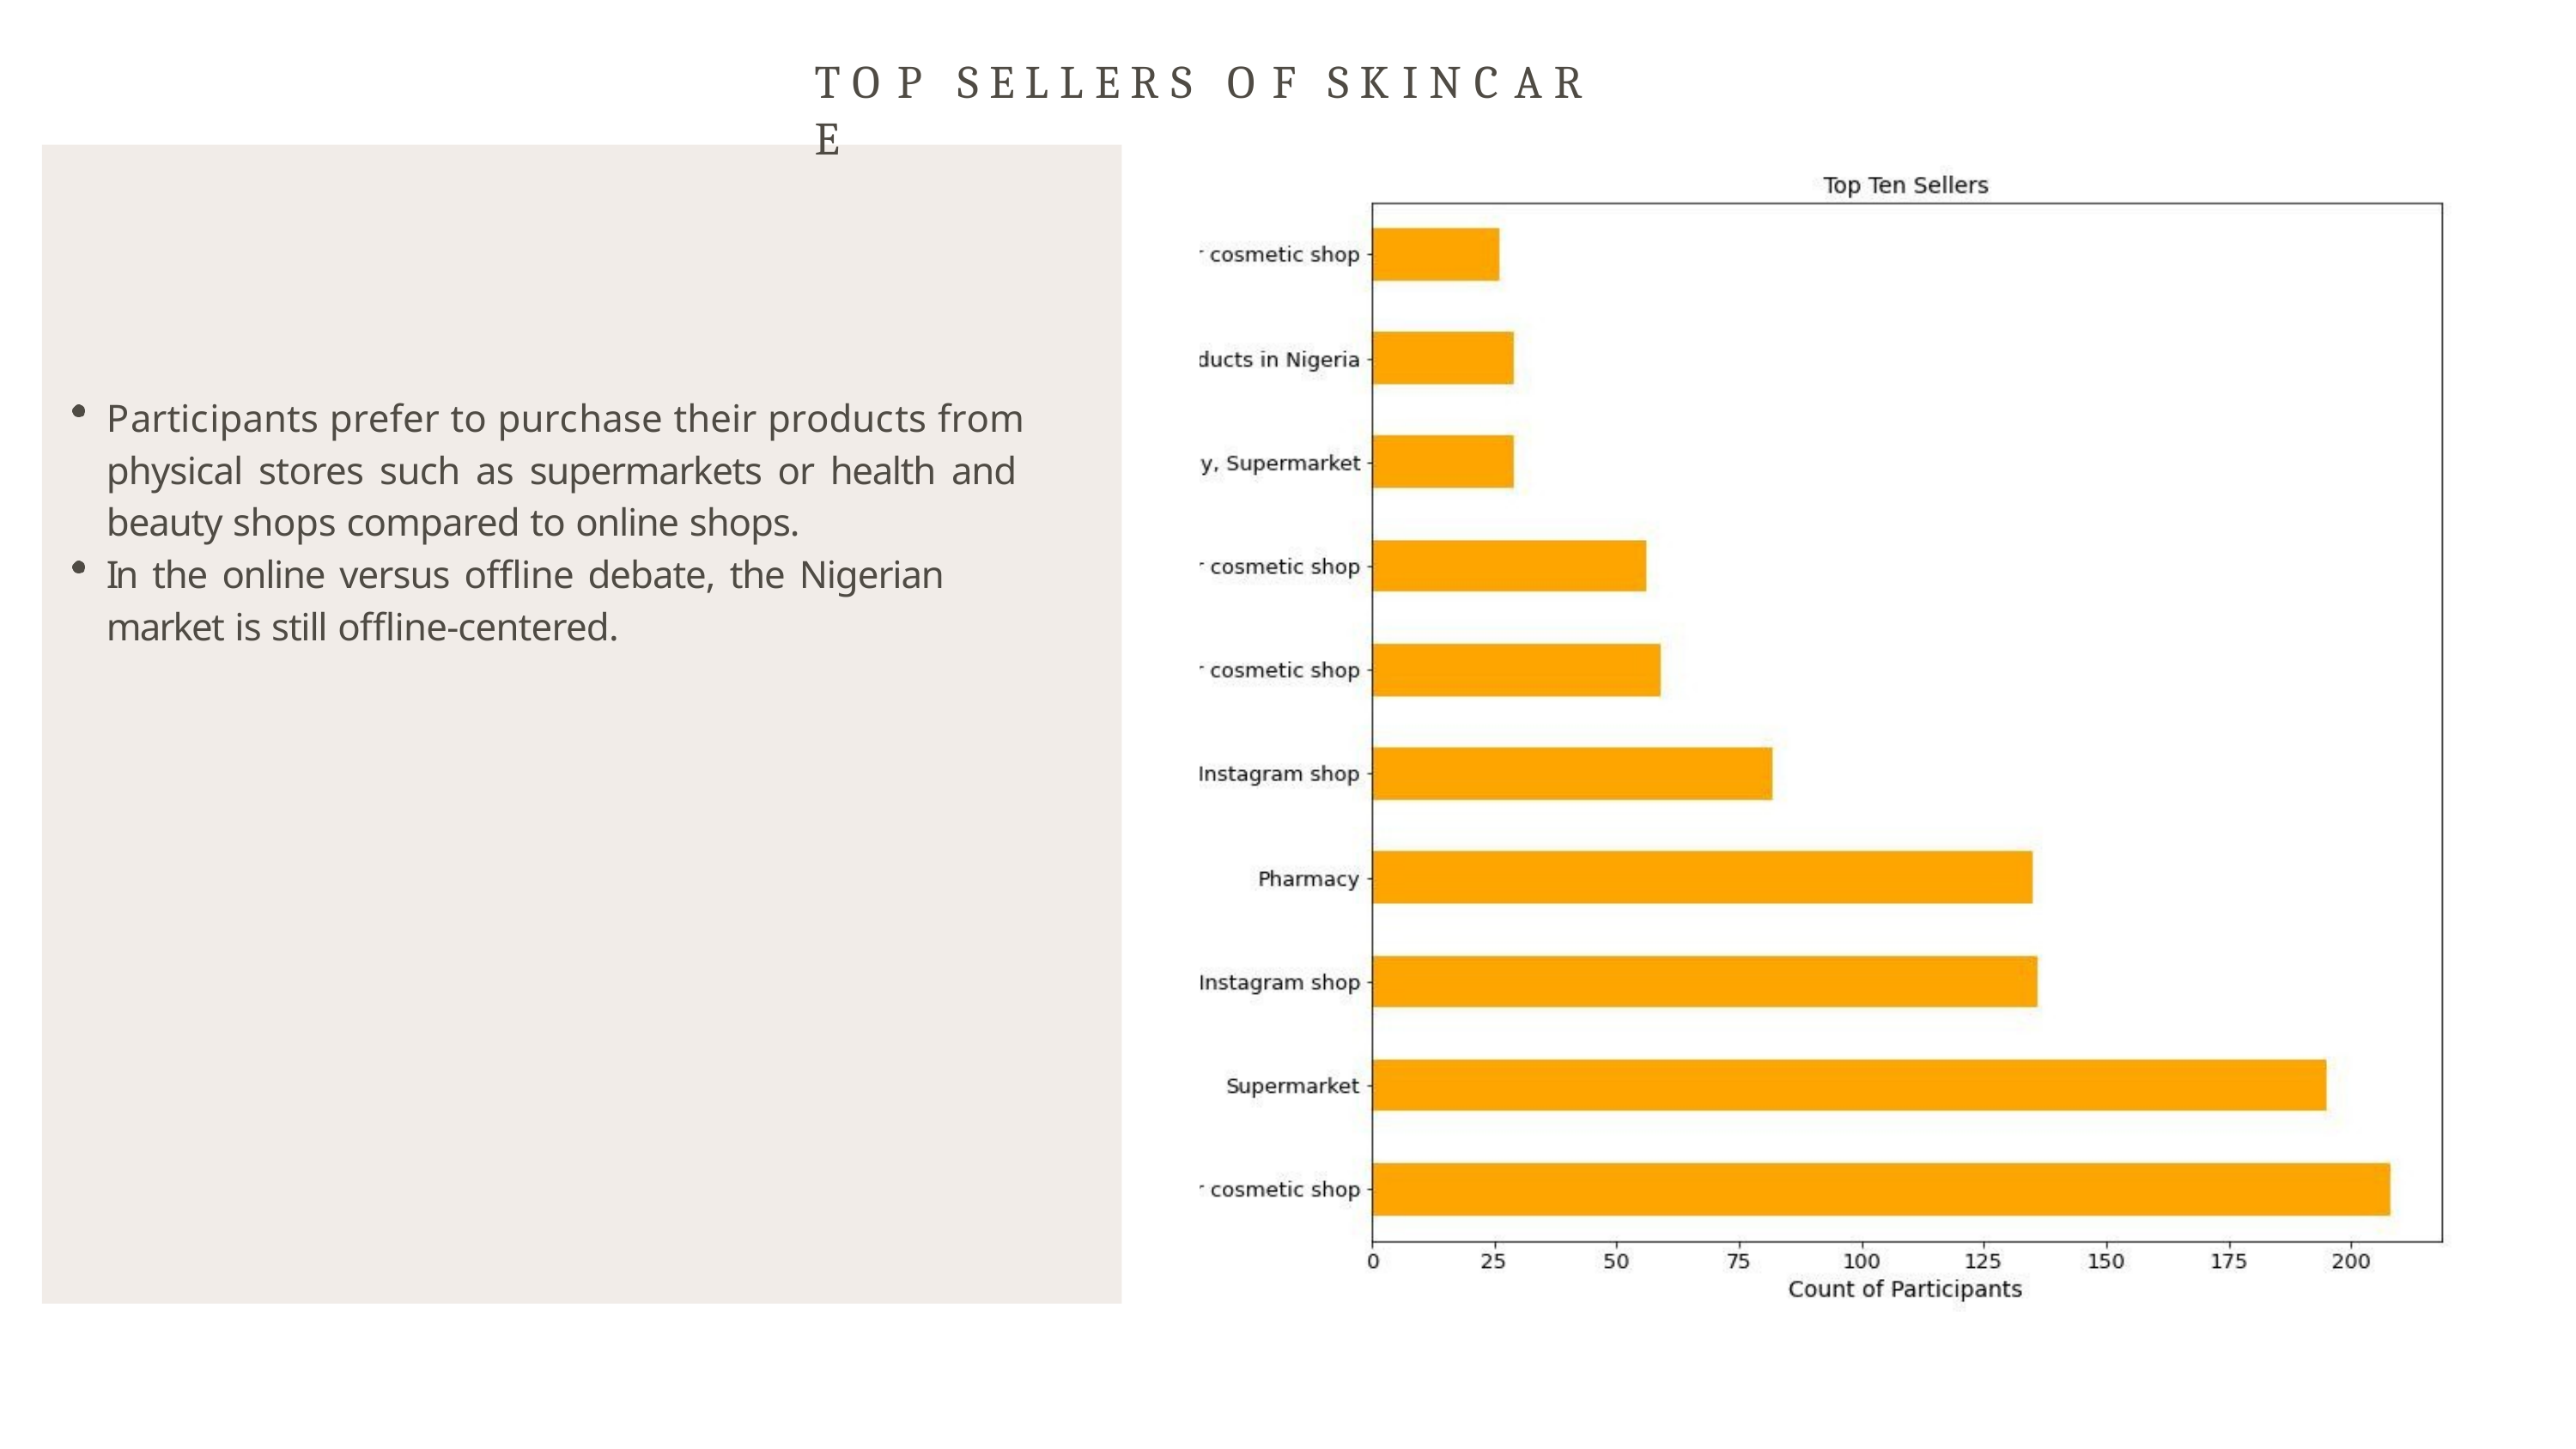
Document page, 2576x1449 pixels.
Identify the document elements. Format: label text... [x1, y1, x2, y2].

text_box [41, 649, 1122, 1304]
picture [72, 561, 85, 574]
text_box Participants prefer to purchase their products from physical stores such as supermarkets or health and beauty shops compared to online shops. In the online versus offline debate, the Nigerian market is still offline-centered. [41, 144, 1122, 649]
title T O P S E L L E R S O F S K I N C A R E [812, 50, 1619, 294]
picture [1200, 165, 2451, 1313]
picture [72, 403, 85, 417]
